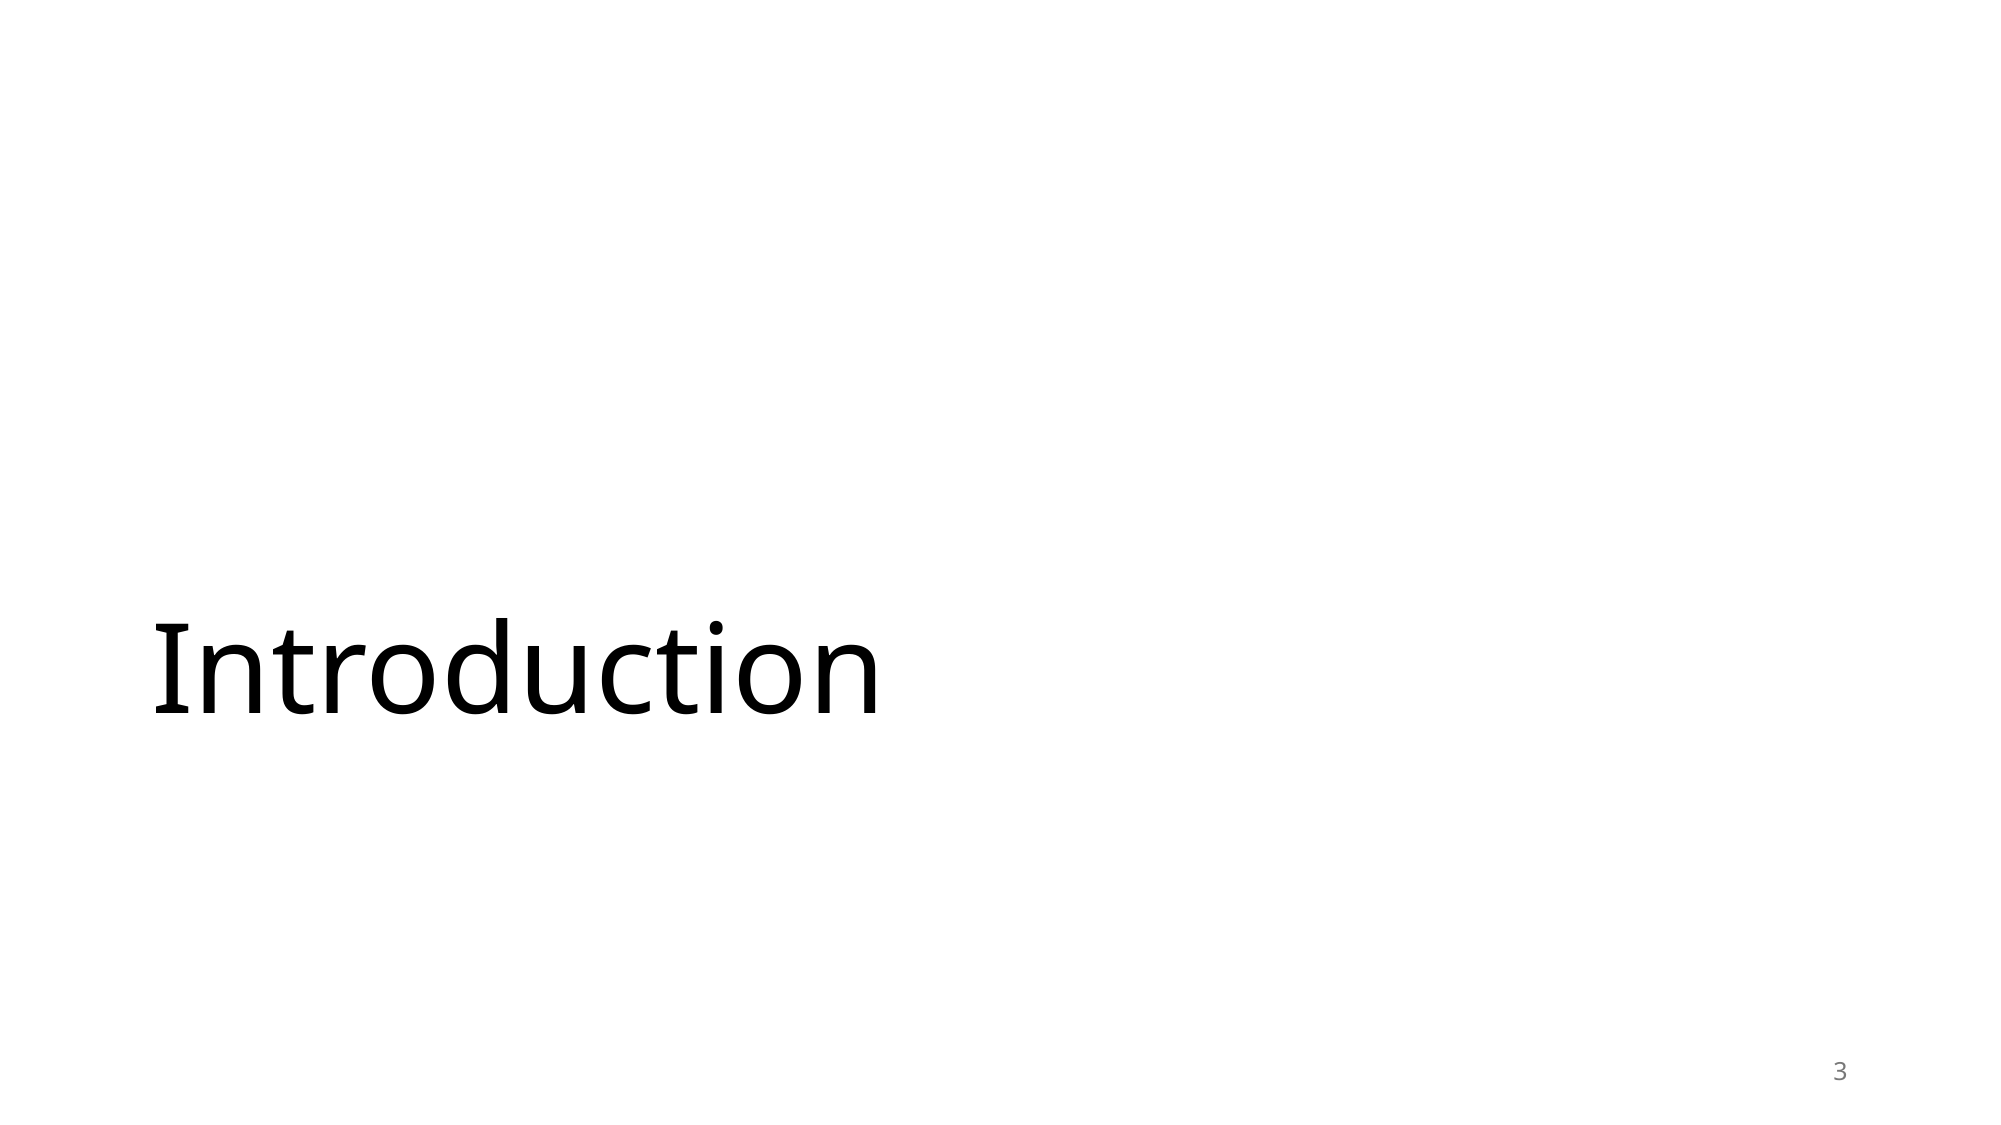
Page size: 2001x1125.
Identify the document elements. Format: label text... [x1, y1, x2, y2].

title Introduction [136, 280, 1862, 749]
slide_number 3 [1412, 1042, 1863, 1103]
